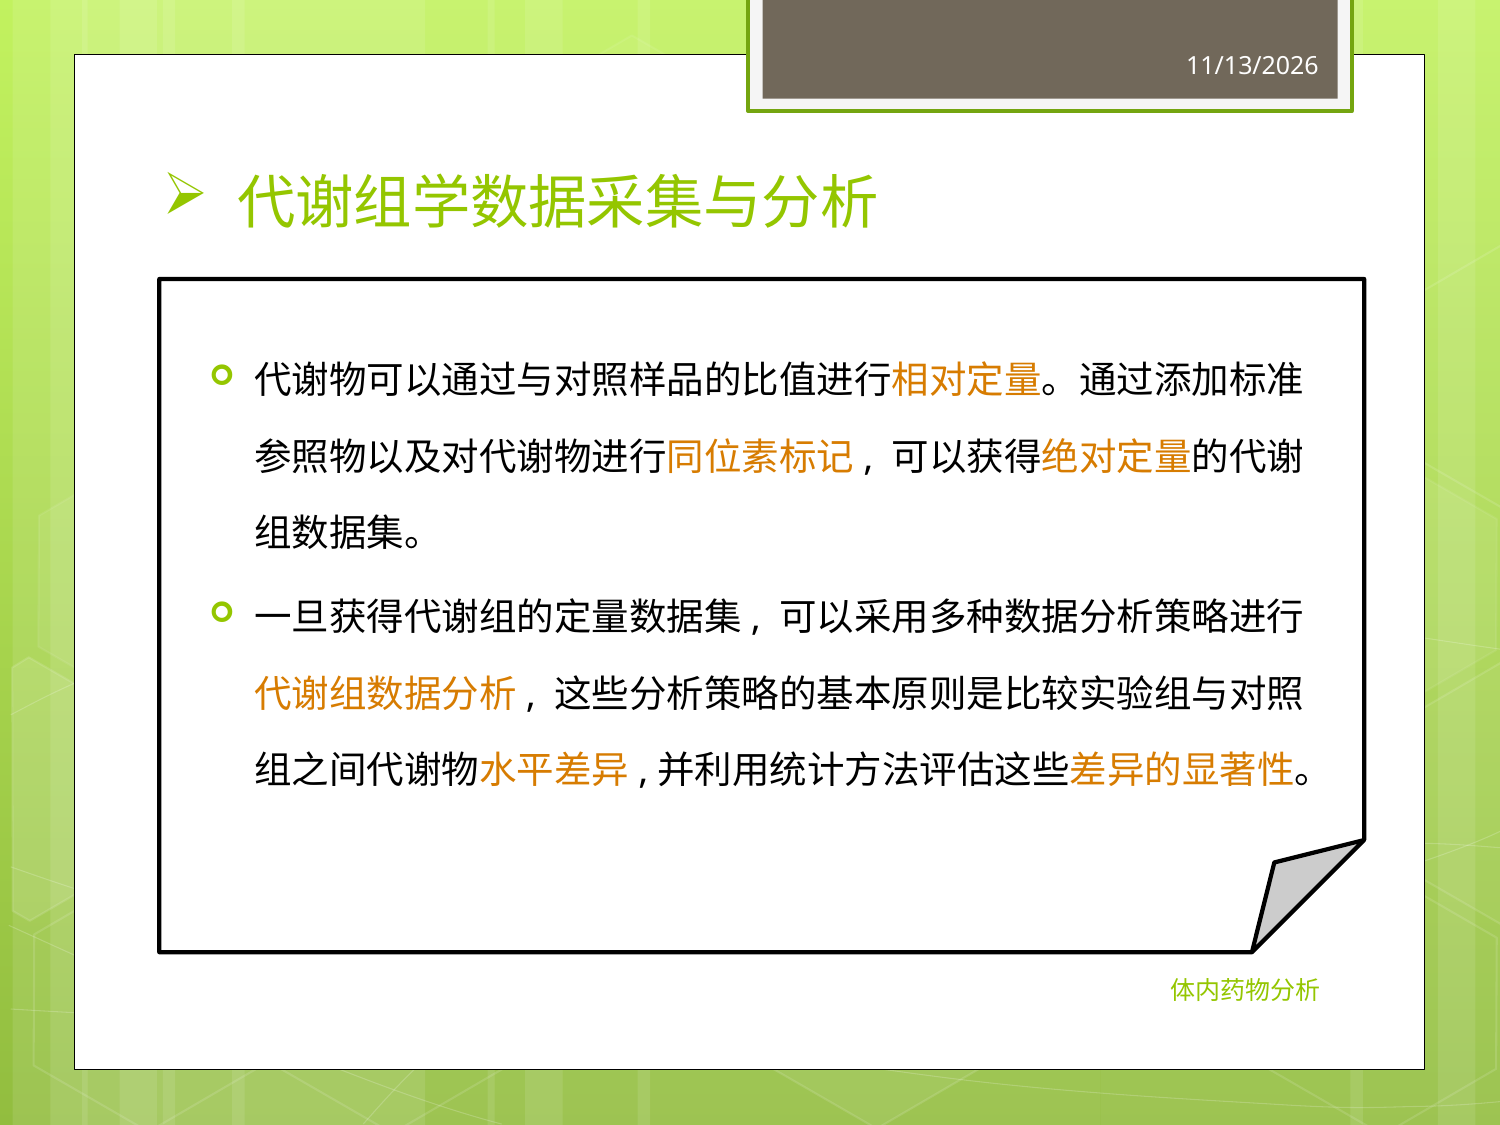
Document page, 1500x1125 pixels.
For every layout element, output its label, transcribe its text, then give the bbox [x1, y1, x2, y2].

title 代谢组学数据采集与分析 [147, 125, 1300, 313]
text_box [1329, 276, 1367, 879]
footer 体内药物分析 [761, 960, 1336, 1020]
list 代谢物可以通过与对照样品的比值进行相对定量。通过添加标准参照物以及对代谢物进行同位素标记, 可以获得绝对定量的代谢组数据集。 一旦获得代谢组的定量数据集, 可以采用多种数据分析策略进行代谢组数据分析, 这些分析策略的基本原则是比较实验组与对照组之间代谢物水平差异,并利用统计方法评估这些差异的显著性。 [183, 267, 1329, 917]
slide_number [983, 36, 1334, 97]
text_box [157, 313, 1291, 955]
